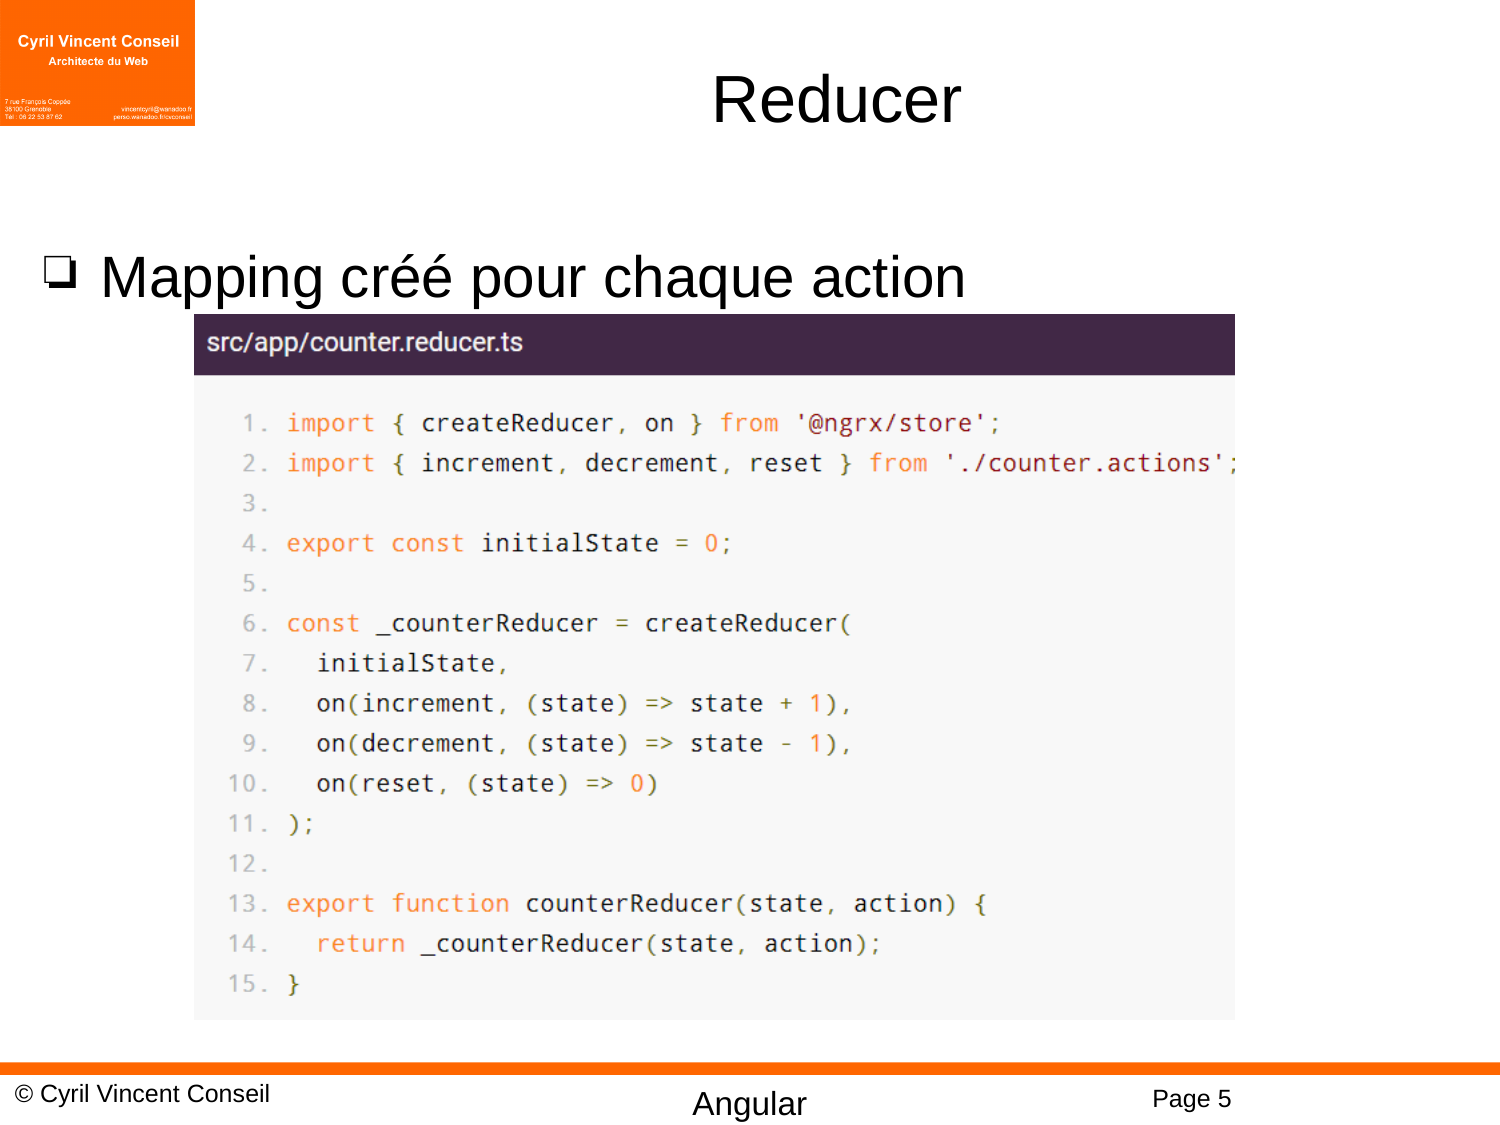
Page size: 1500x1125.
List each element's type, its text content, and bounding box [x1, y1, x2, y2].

picture [0, 0, 195, 126]
list Mapping créé pour chaque action [29, 231, 1468, 1059]
picture [194, 314, 1235, 1020]
title Reducer [194, 2, 1480, 190]
